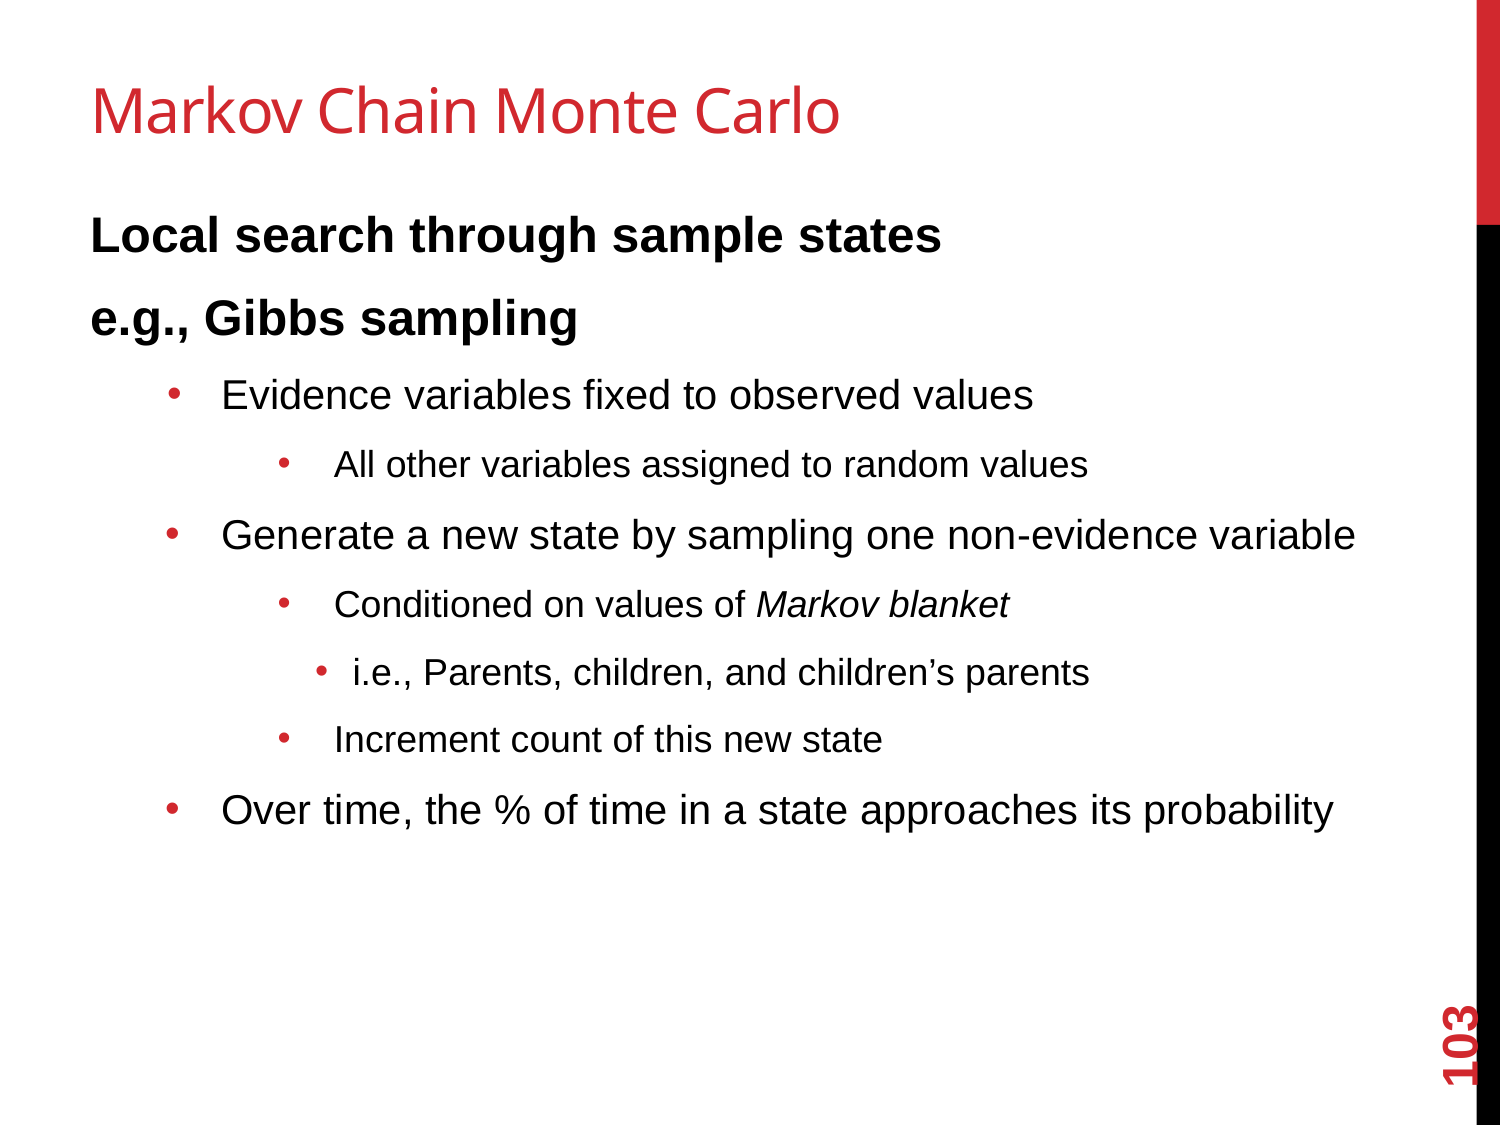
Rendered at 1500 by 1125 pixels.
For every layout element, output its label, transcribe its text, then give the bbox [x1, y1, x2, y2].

list Local search through sample states e.g., Gibbs sampling Evidence variables fixed to observed values All other variables assigned to random values Generate a new state by sampling one non-evidence variable Conditioned on values of Markov blanket i.e., Parents, children, and children’s parents Increment count of this new state Over time, the % of time in a state approaches its probability [75, 195, 1401, 1104]
title Markov Chain Monte Carlo [75, 25, 1401, 154]
slide_number 103 [1427, 887, 1488, 1104]
